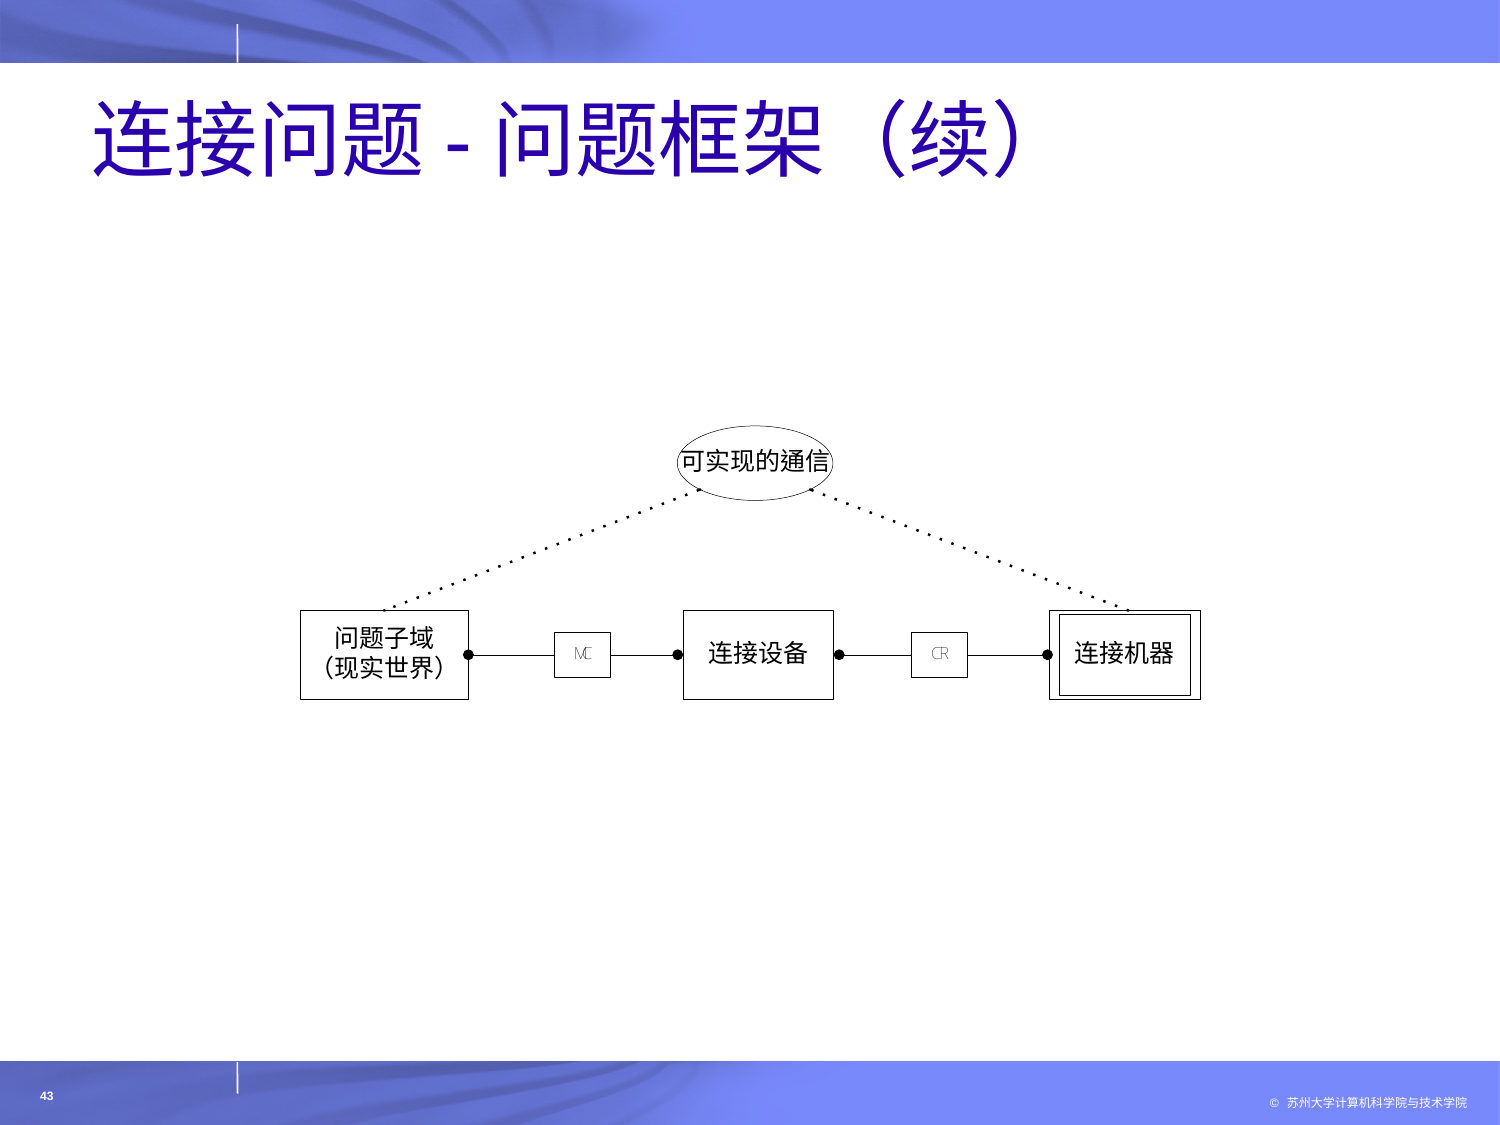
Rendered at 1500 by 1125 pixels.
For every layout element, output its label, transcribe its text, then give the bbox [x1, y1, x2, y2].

title 连接问题-问题框架（续） [76, 91, 1430, 210]
picture [0, 0, 1500, 63]
slide_number 43 [25, 1066, 191, 1120]
picture [0, 1061, 1500, 1125]
picture [297, 422, 1203, 702]
